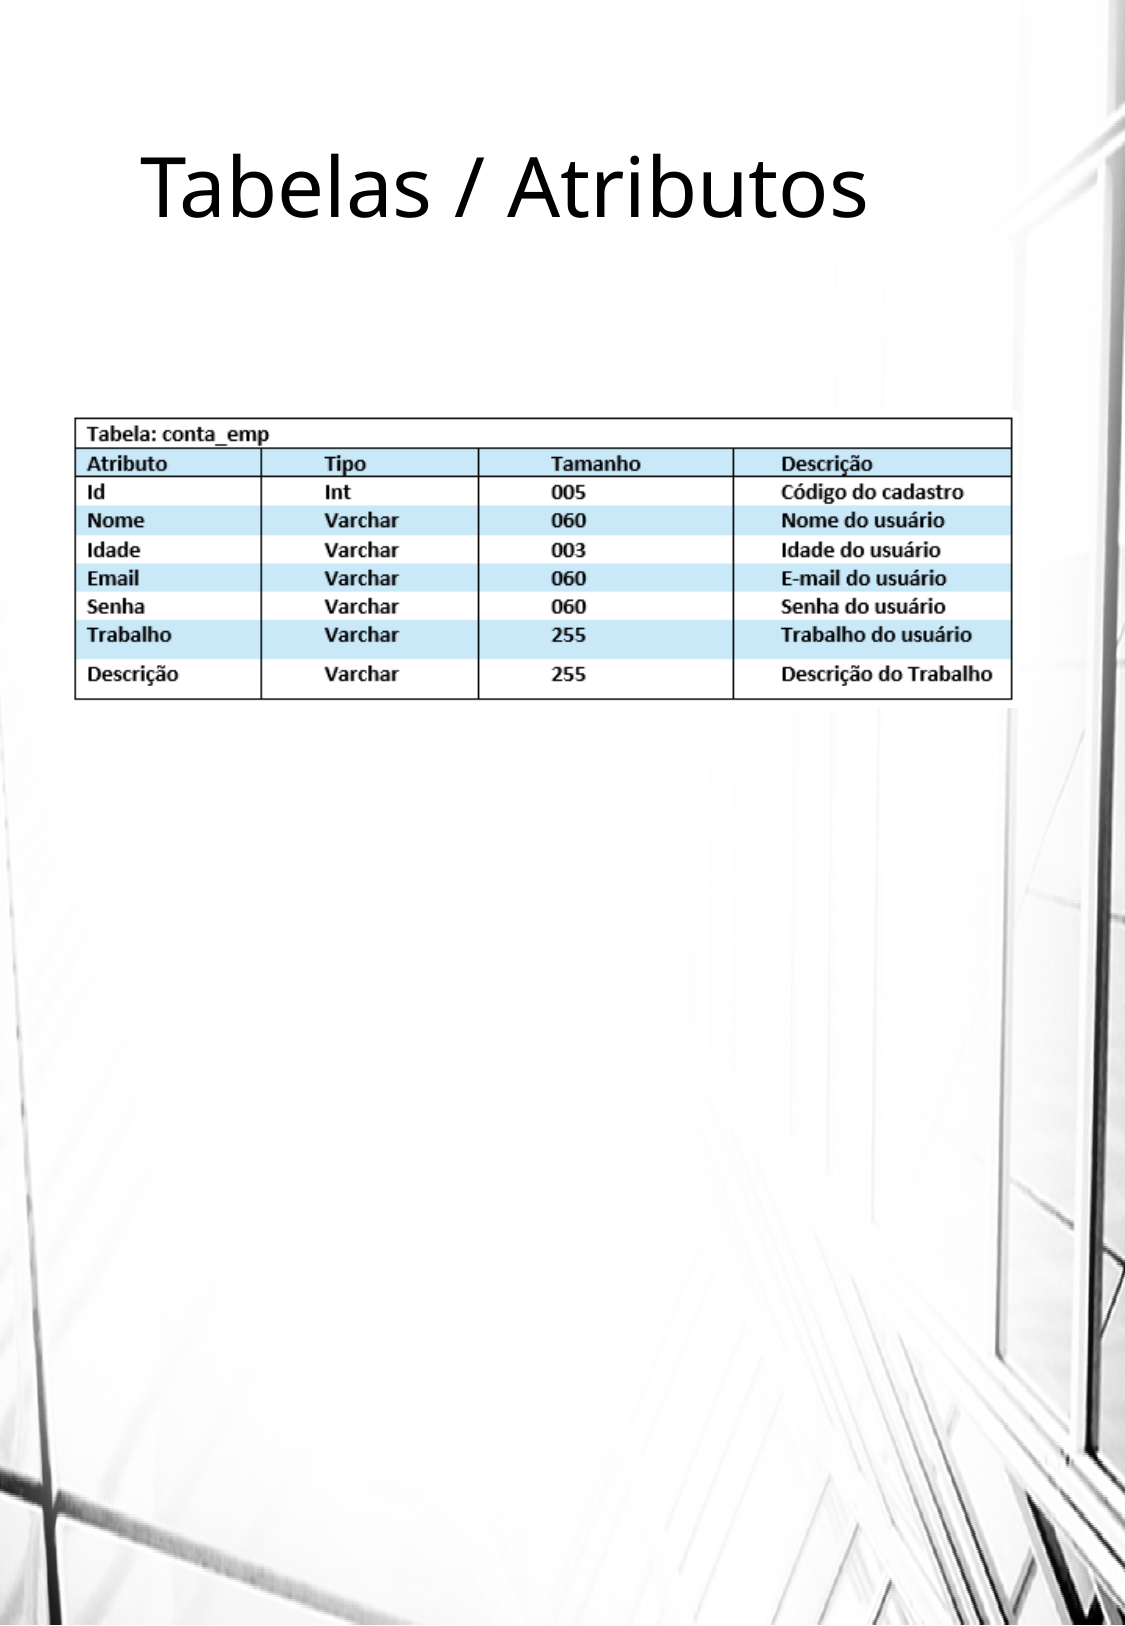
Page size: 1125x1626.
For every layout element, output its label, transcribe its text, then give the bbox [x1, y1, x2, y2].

picture [0, 0, 1125, 1625]
text_box Tabelas / Atributos [125, 126, 964, 242]
